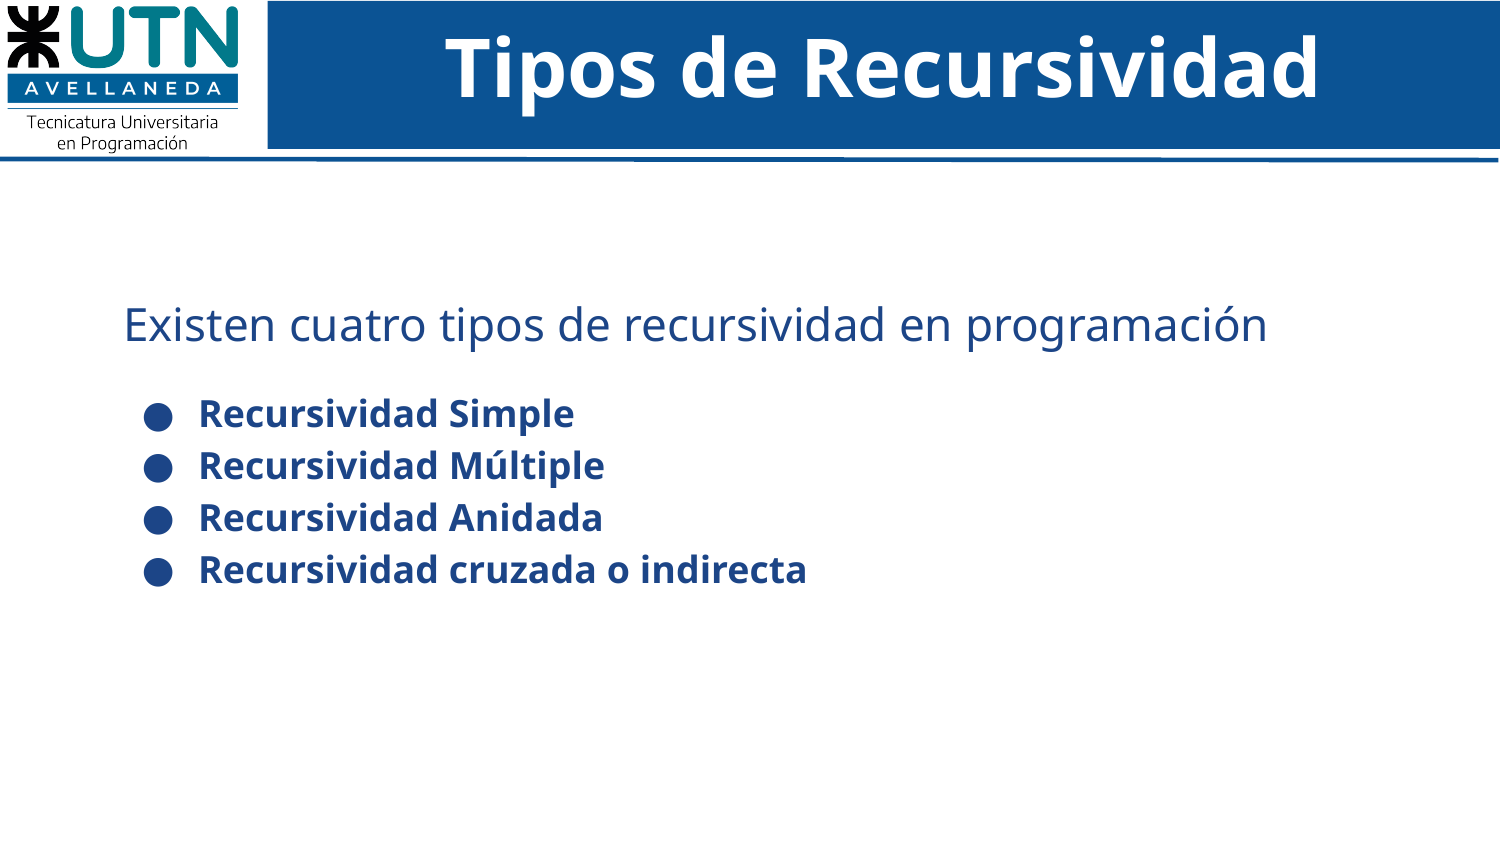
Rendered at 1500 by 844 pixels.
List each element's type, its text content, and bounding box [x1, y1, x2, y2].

list Existen cuatro tipos de recursividad en programación Recursividad Simple Recursividad Múltiple Recursividad Anidada Recursividad cruzada o indirecta [108, 272, 1432, 776]
title Tipos de Recursividad [267, 0, 1500, 149]
picture [7, 6, 239, 154]
